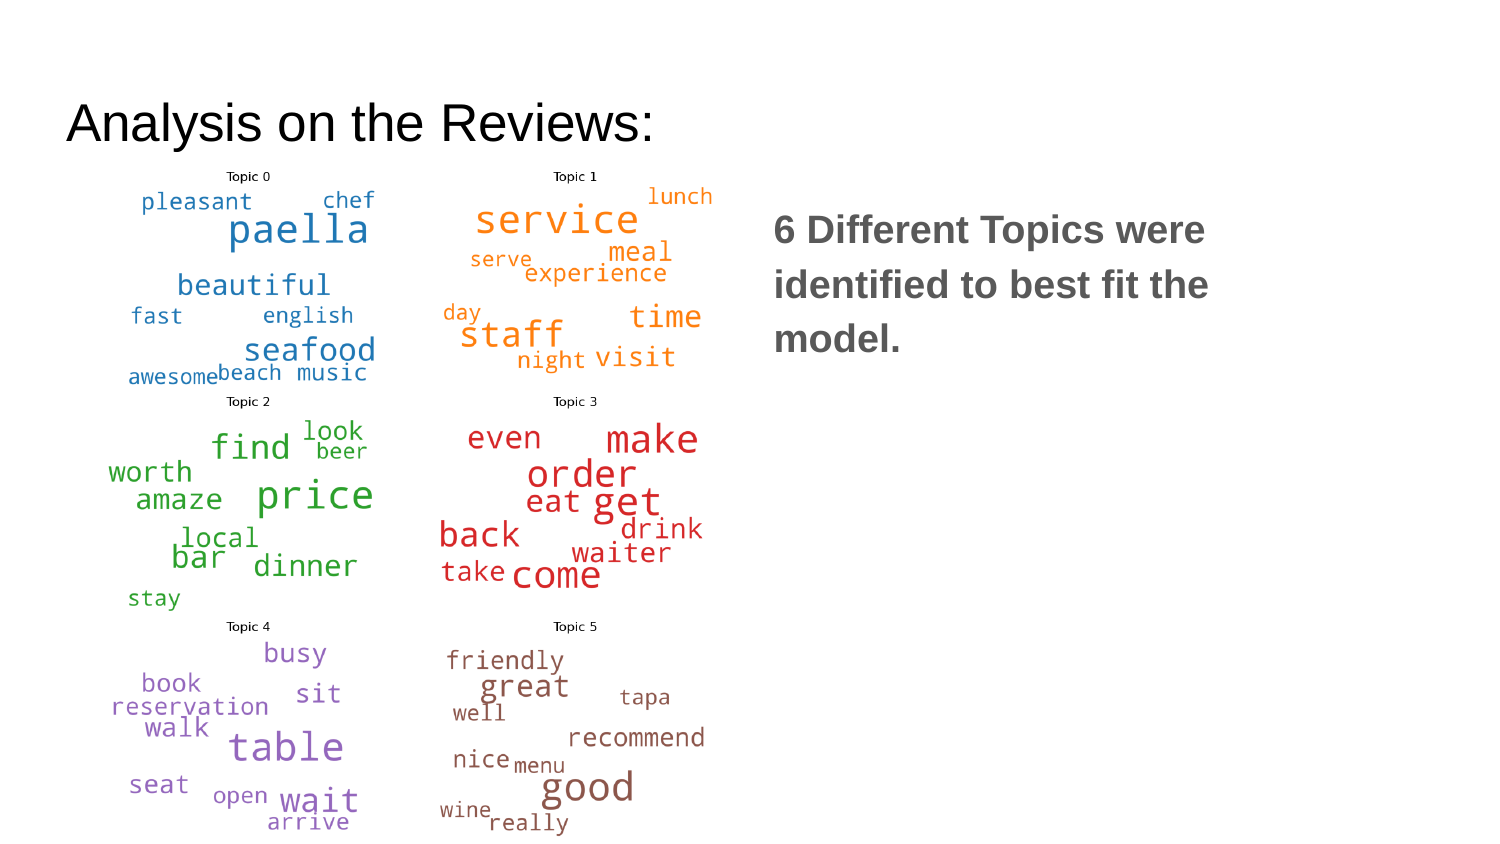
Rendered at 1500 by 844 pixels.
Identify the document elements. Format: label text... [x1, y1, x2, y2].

list 6 Different Topics were identified to best fit the model. [758, 182, 1352, 401]
picture [101, 166, 721, 844]
title Analysis on the Reviews: [51, 72, 1449, 167]
